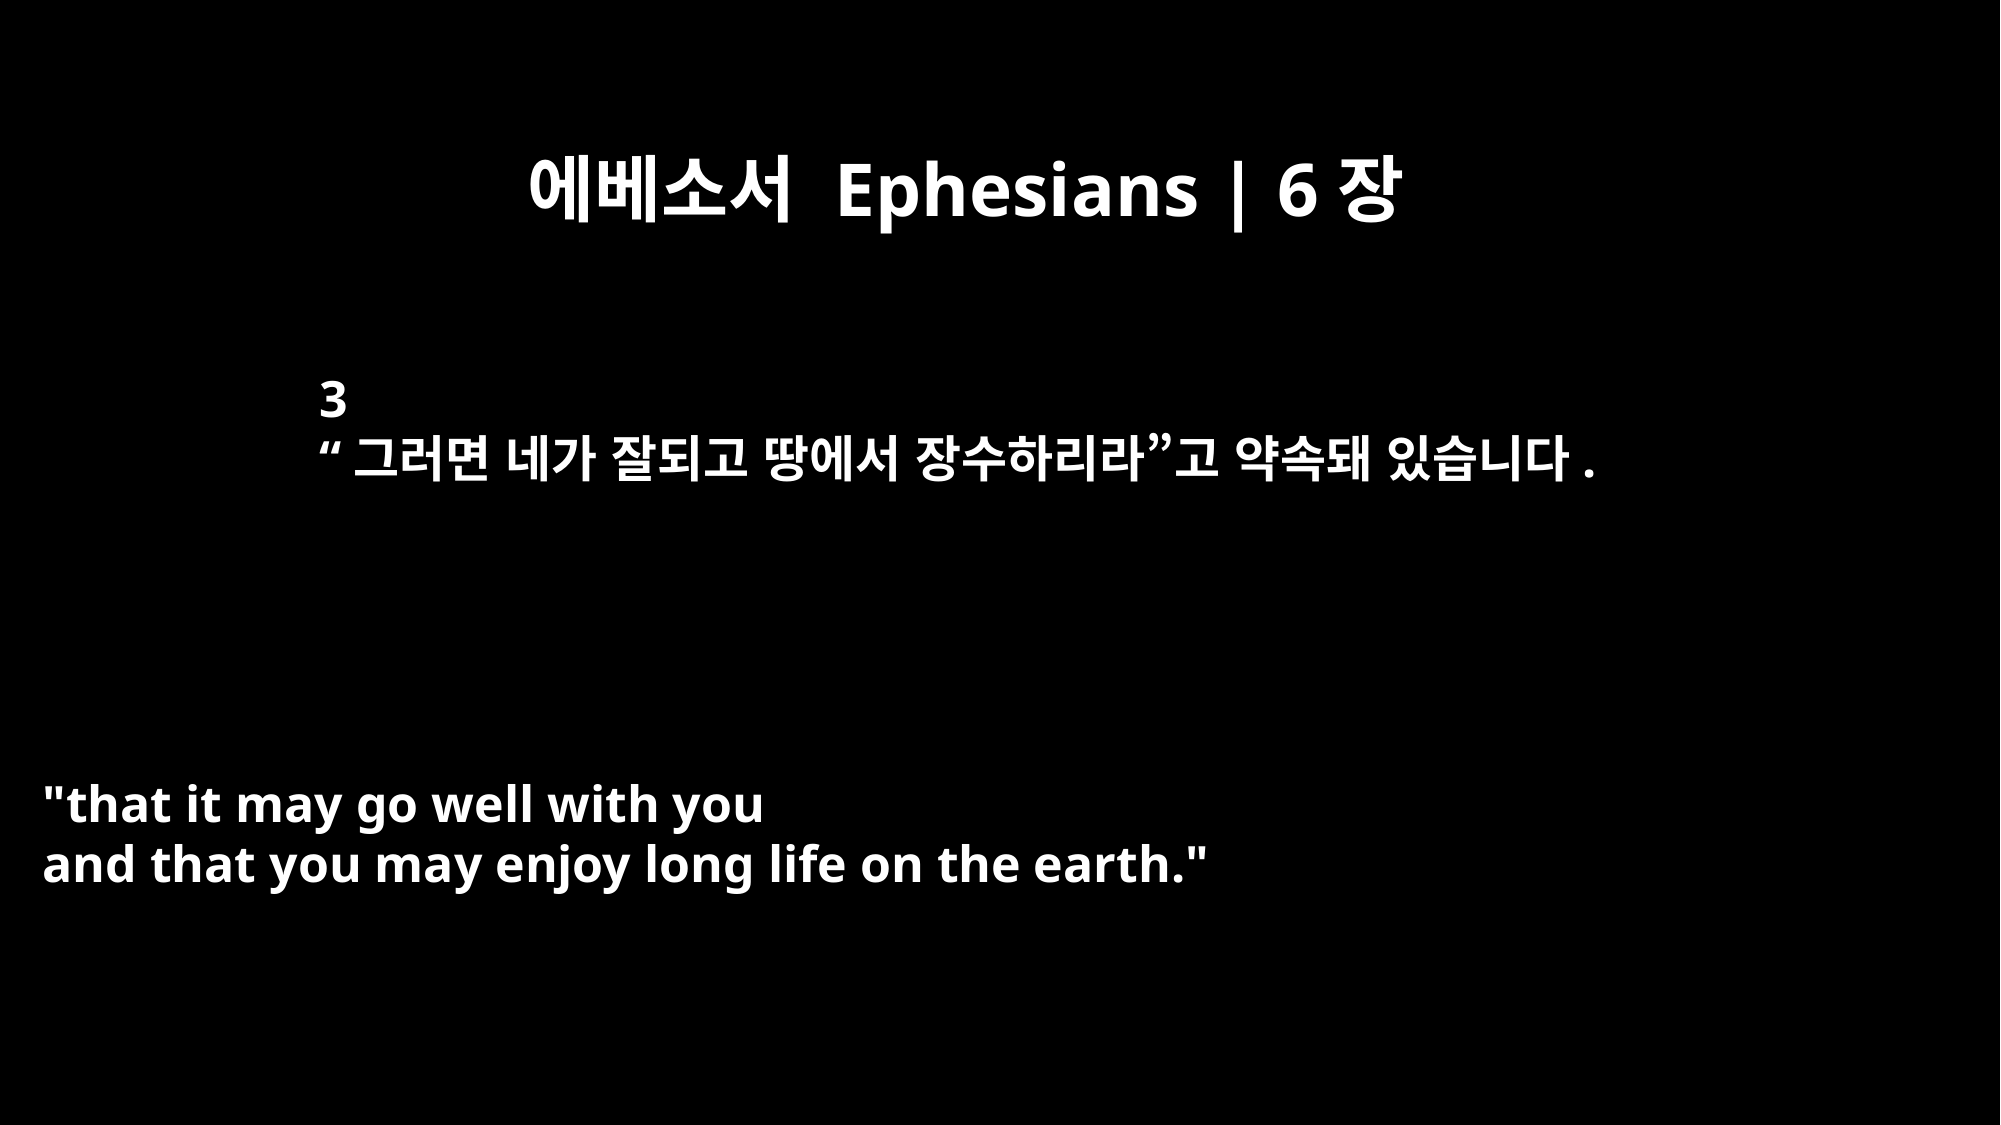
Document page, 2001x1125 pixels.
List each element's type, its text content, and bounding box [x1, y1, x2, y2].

text_box "that it may go well with you and that you may enjoy long life on the earth." [27, 764, 1224, 900]
text_box 에베소서 Ephesians | 6장 [512, 136, 1420, 239]
text_box 3 “그러면 네가 잘되고 땅에서 장수하리라”고 약속돼 있습니다. [304, 359, 1612, 495]
